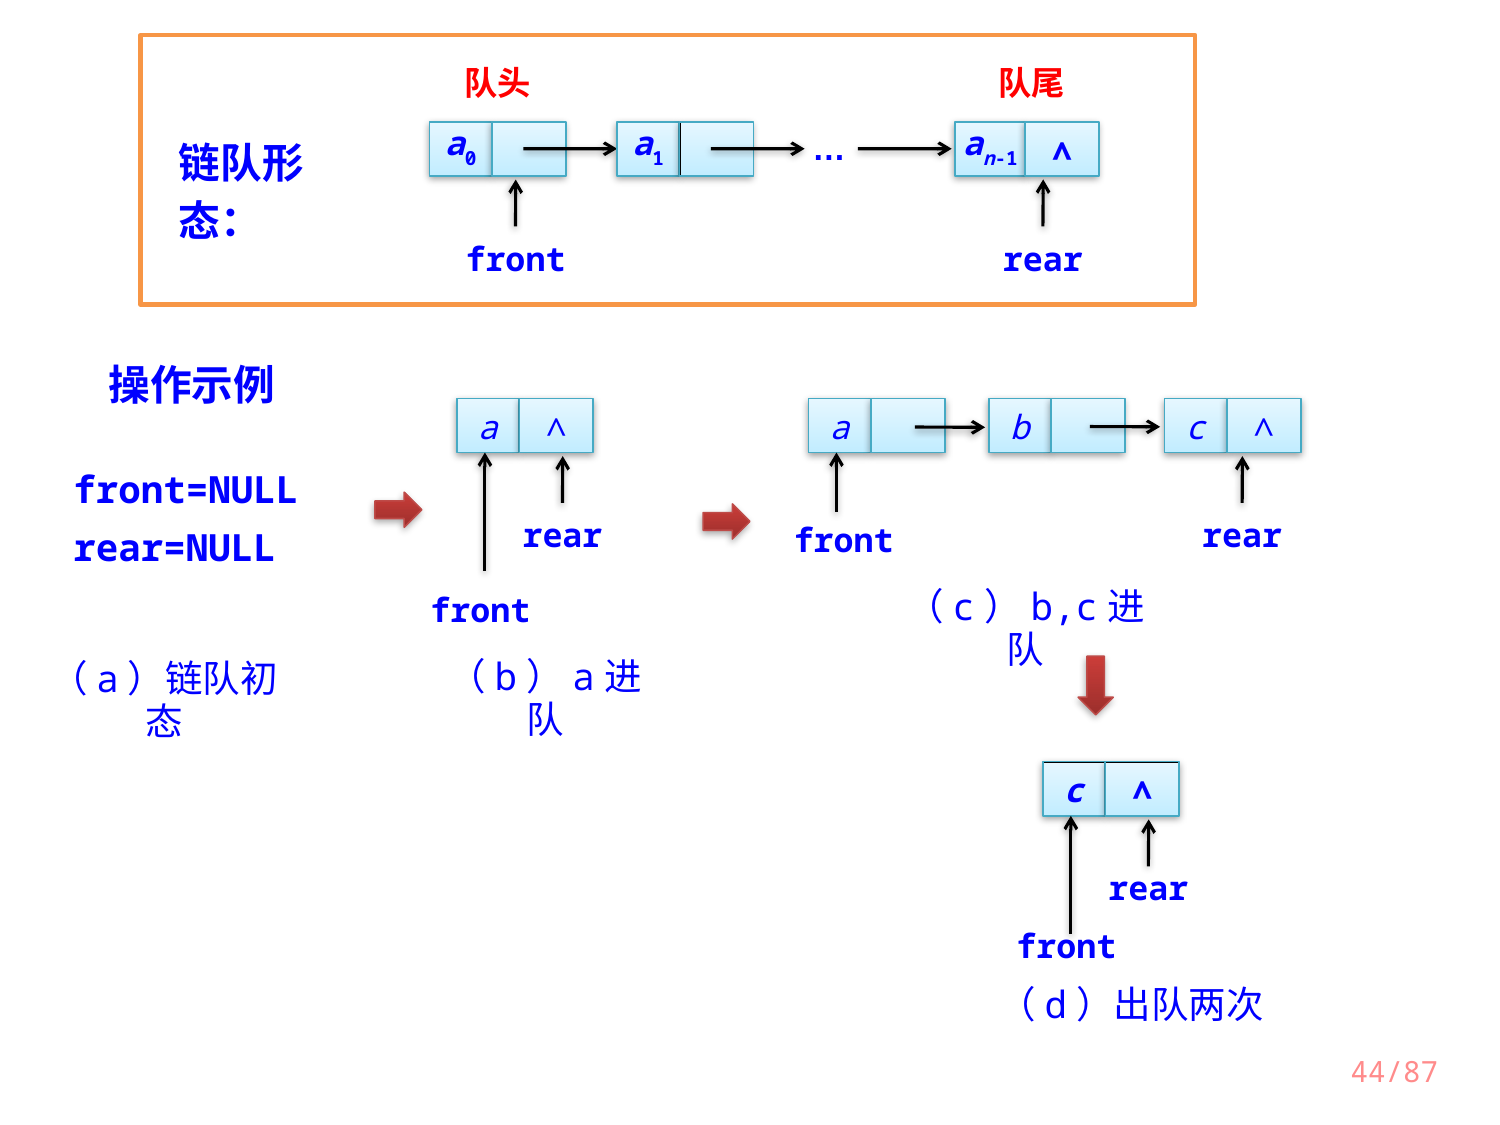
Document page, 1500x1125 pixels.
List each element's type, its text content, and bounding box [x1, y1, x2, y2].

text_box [784, 398, 1301, 634]
text_box [374, 491, 416, 529]
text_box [140, 34, 1196, 305]
slide_number 44/87 [1300, 1042, 1454, 1103]
text_box [1077, 655, 1114, 716]
text_box [702, 503, 751, 540]
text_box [34, 351, 317, 704]
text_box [421, 398, 657, 704]
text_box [995, 761, 1266, 1032]
